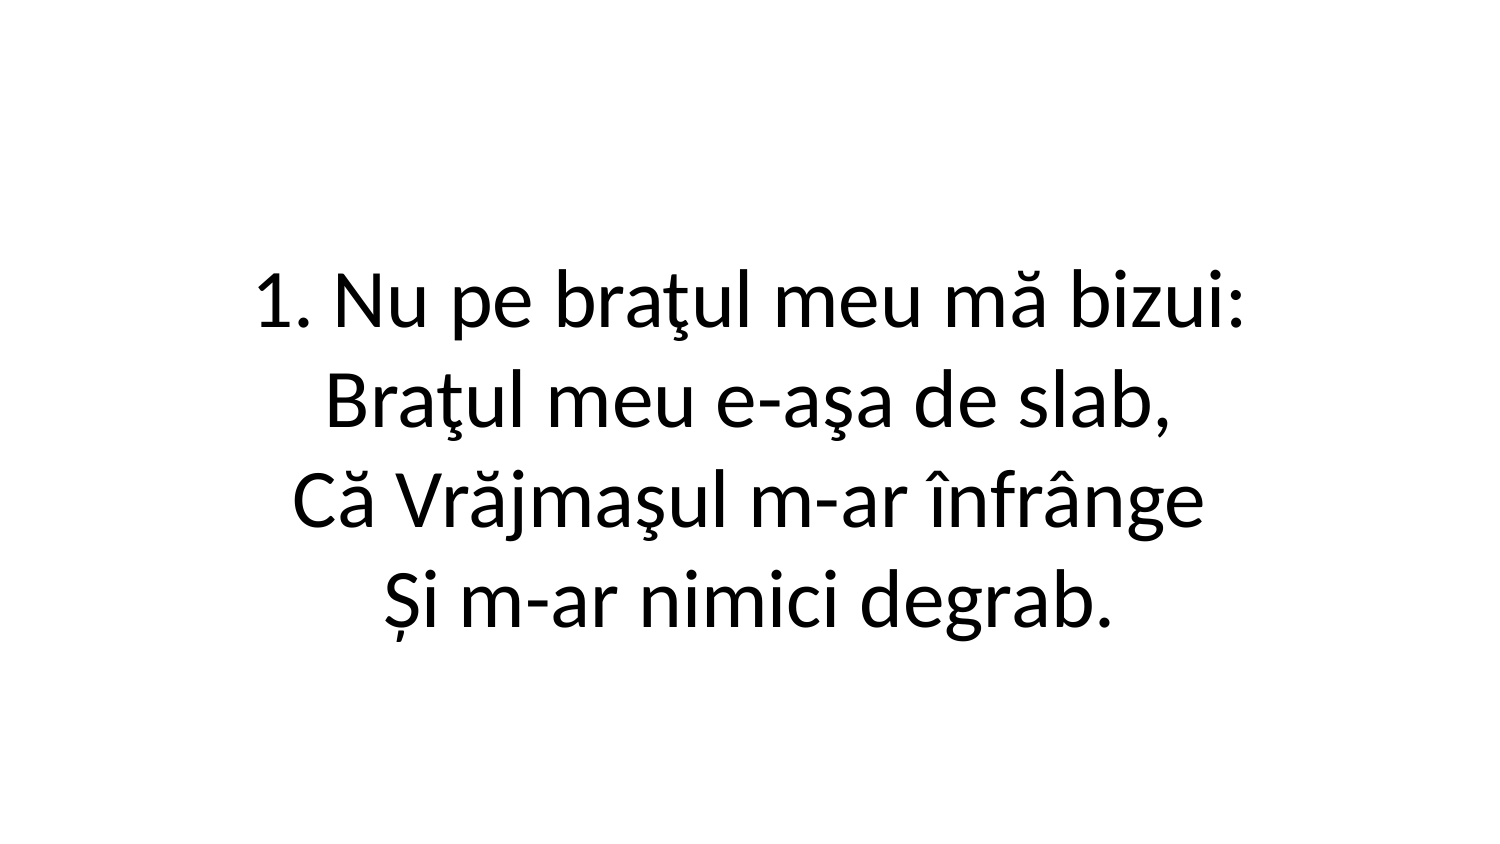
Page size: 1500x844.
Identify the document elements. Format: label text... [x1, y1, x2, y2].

text_box 1. Nu pe braţul meu mă bizui: Braţul meu e-aşa de slab, Că Vrăjmaşul m-ar înfrânge Și m-ar nimici degrab. [236, 192, 1264, 652]
